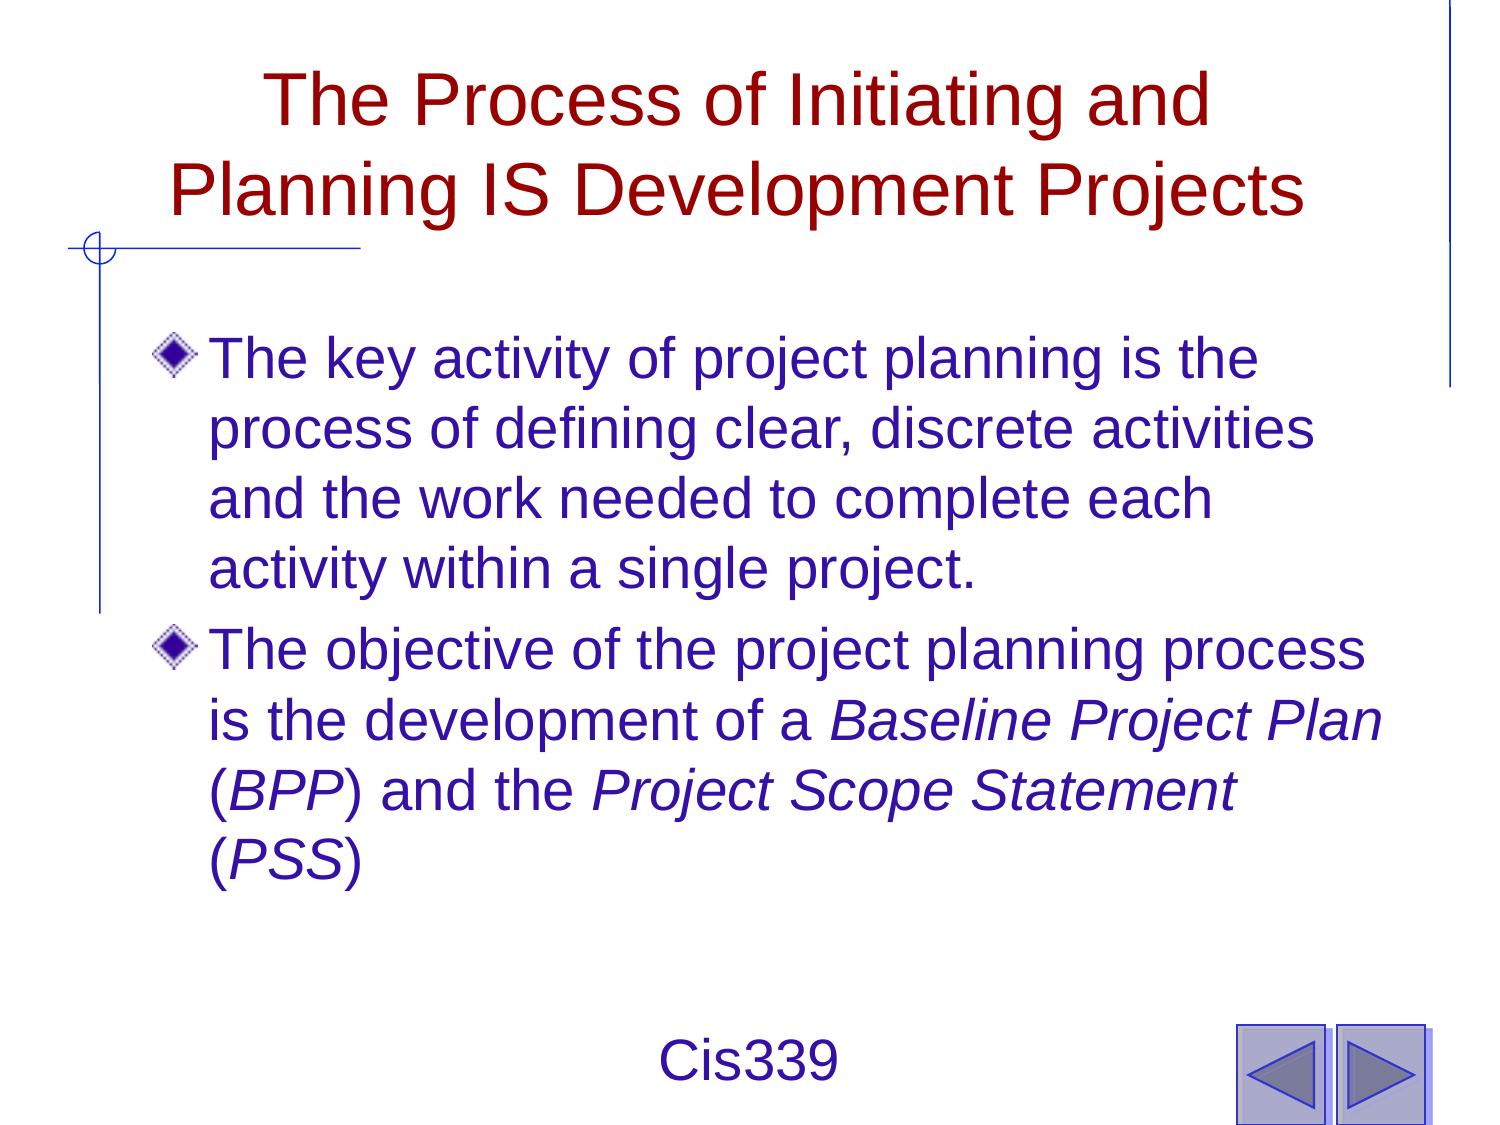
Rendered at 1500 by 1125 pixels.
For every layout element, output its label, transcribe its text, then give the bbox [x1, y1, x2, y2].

title The Process of Initiating and Planning IS Development Projects [99, 49, 1376, 238]
list The key activity of project planning is the process of defining clear, discrete activities and the work needed to complete each activity within a single project. The objective of the project planning process is the development of a Baseline Project Plan (BPP) and the Project Scope Statement (PSS) [137, 312, 1413, 988]
picture [152, 332, 198, 378]
picture [152, 624, 198, 670]
footer Cis339 [512, 1024, 988, 1101]
